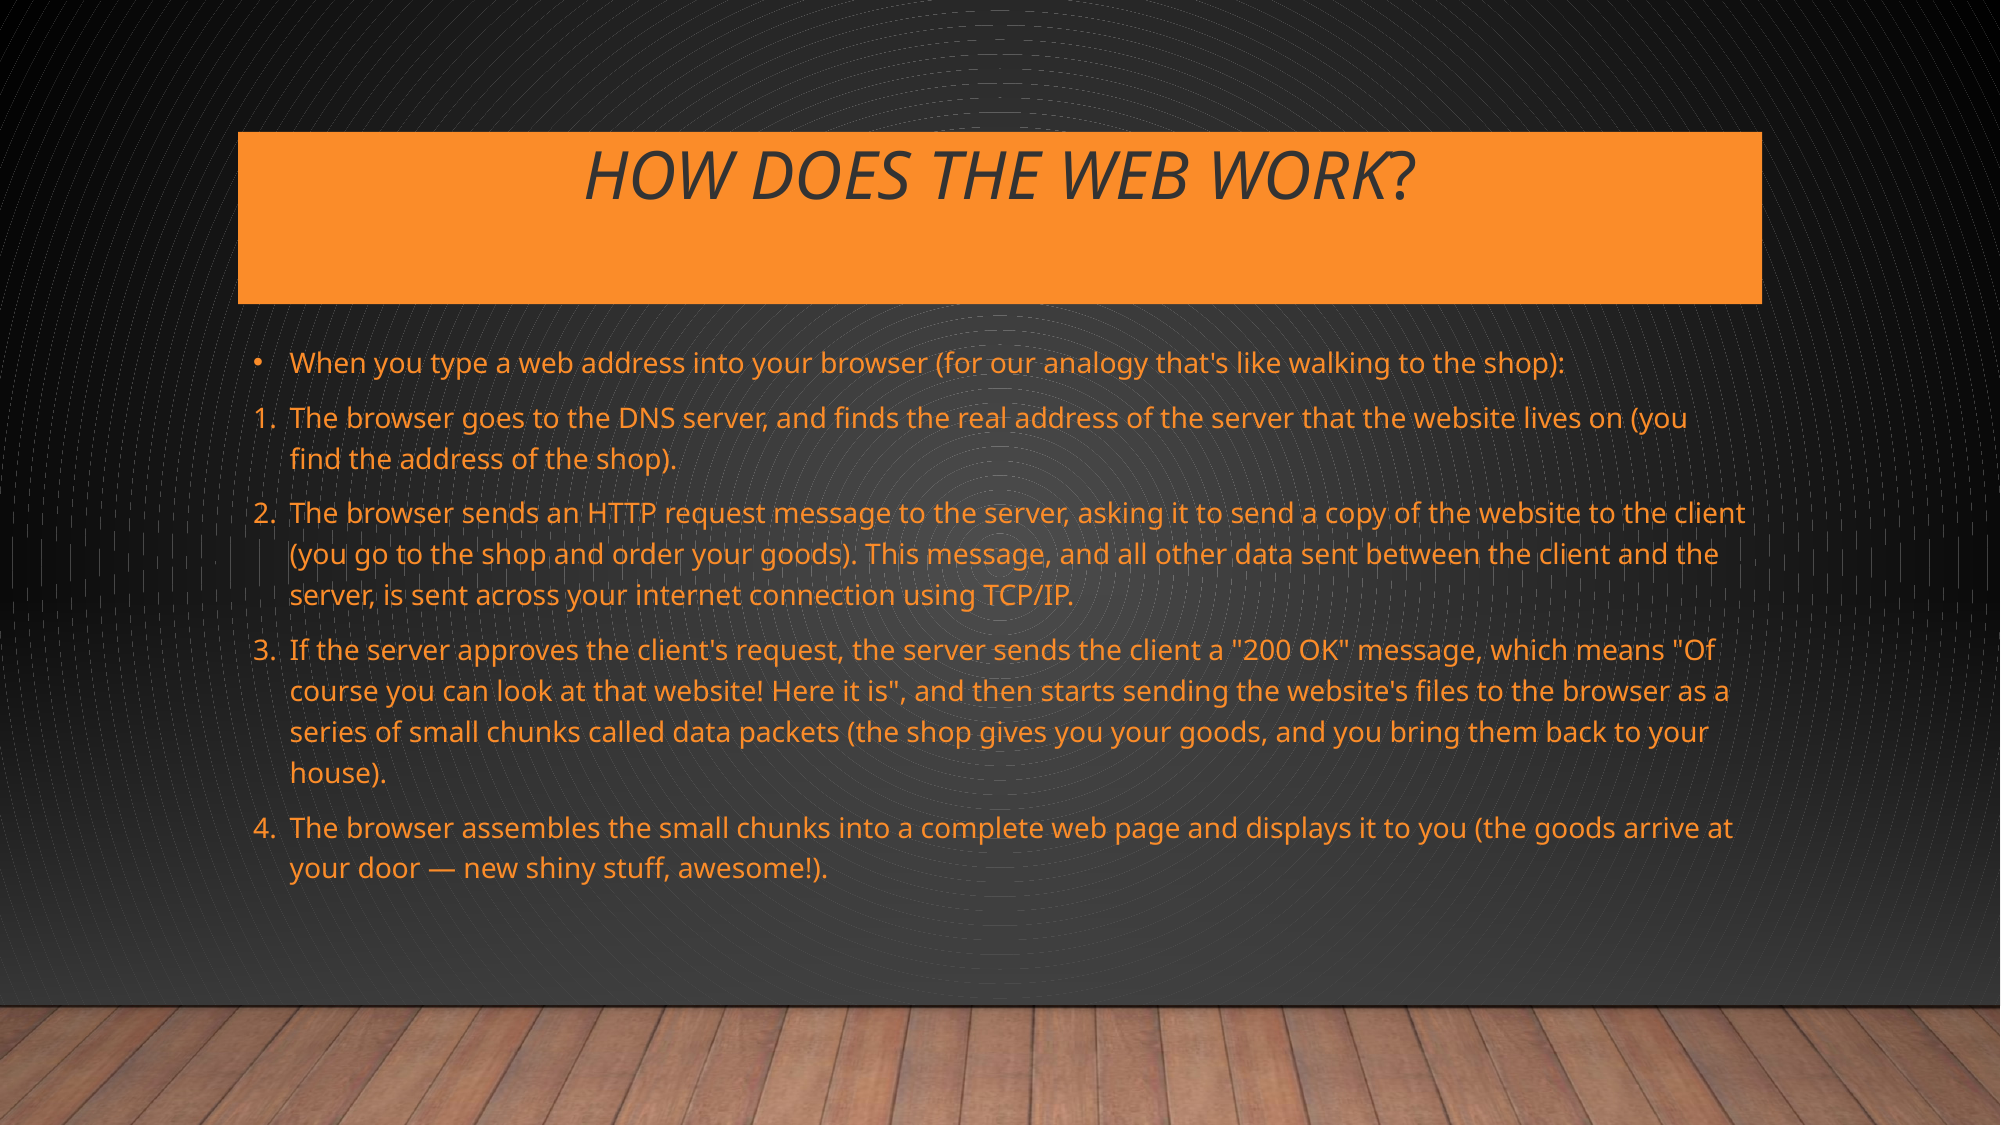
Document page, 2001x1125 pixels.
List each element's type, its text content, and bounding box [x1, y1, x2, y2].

list When you type a web address into your browser (for our analogy that's like walking to the shop): The browser goes to the DNS server, and finds the real address of the server that the website lives on (you find the address of the shop). The browser sends an HTTP request message to the server, asking it to send a copy of the website to the client (you go to the shop and order your goods). This message, and all other data sent between the client and the server, is sent across your internet connection using TCP/IP. If the server approves the client's request, the server sends the client a "200 OK" message, which means "Of course you can look at that website! Here it is", and then starts sending the website's files to the browser as a series of small chunks called data packets (the shop gives you your goods, and you bring them back to your house). The browser assembles the small chunks into a complete web page and displays it to you (the goods arrive at your door — new shiny stuff, awesome!). [238, 330, 1763, 897]
title How does the web work? [238, 131, 1763, 305]
picture [0, 1005, 2000, 1125]
